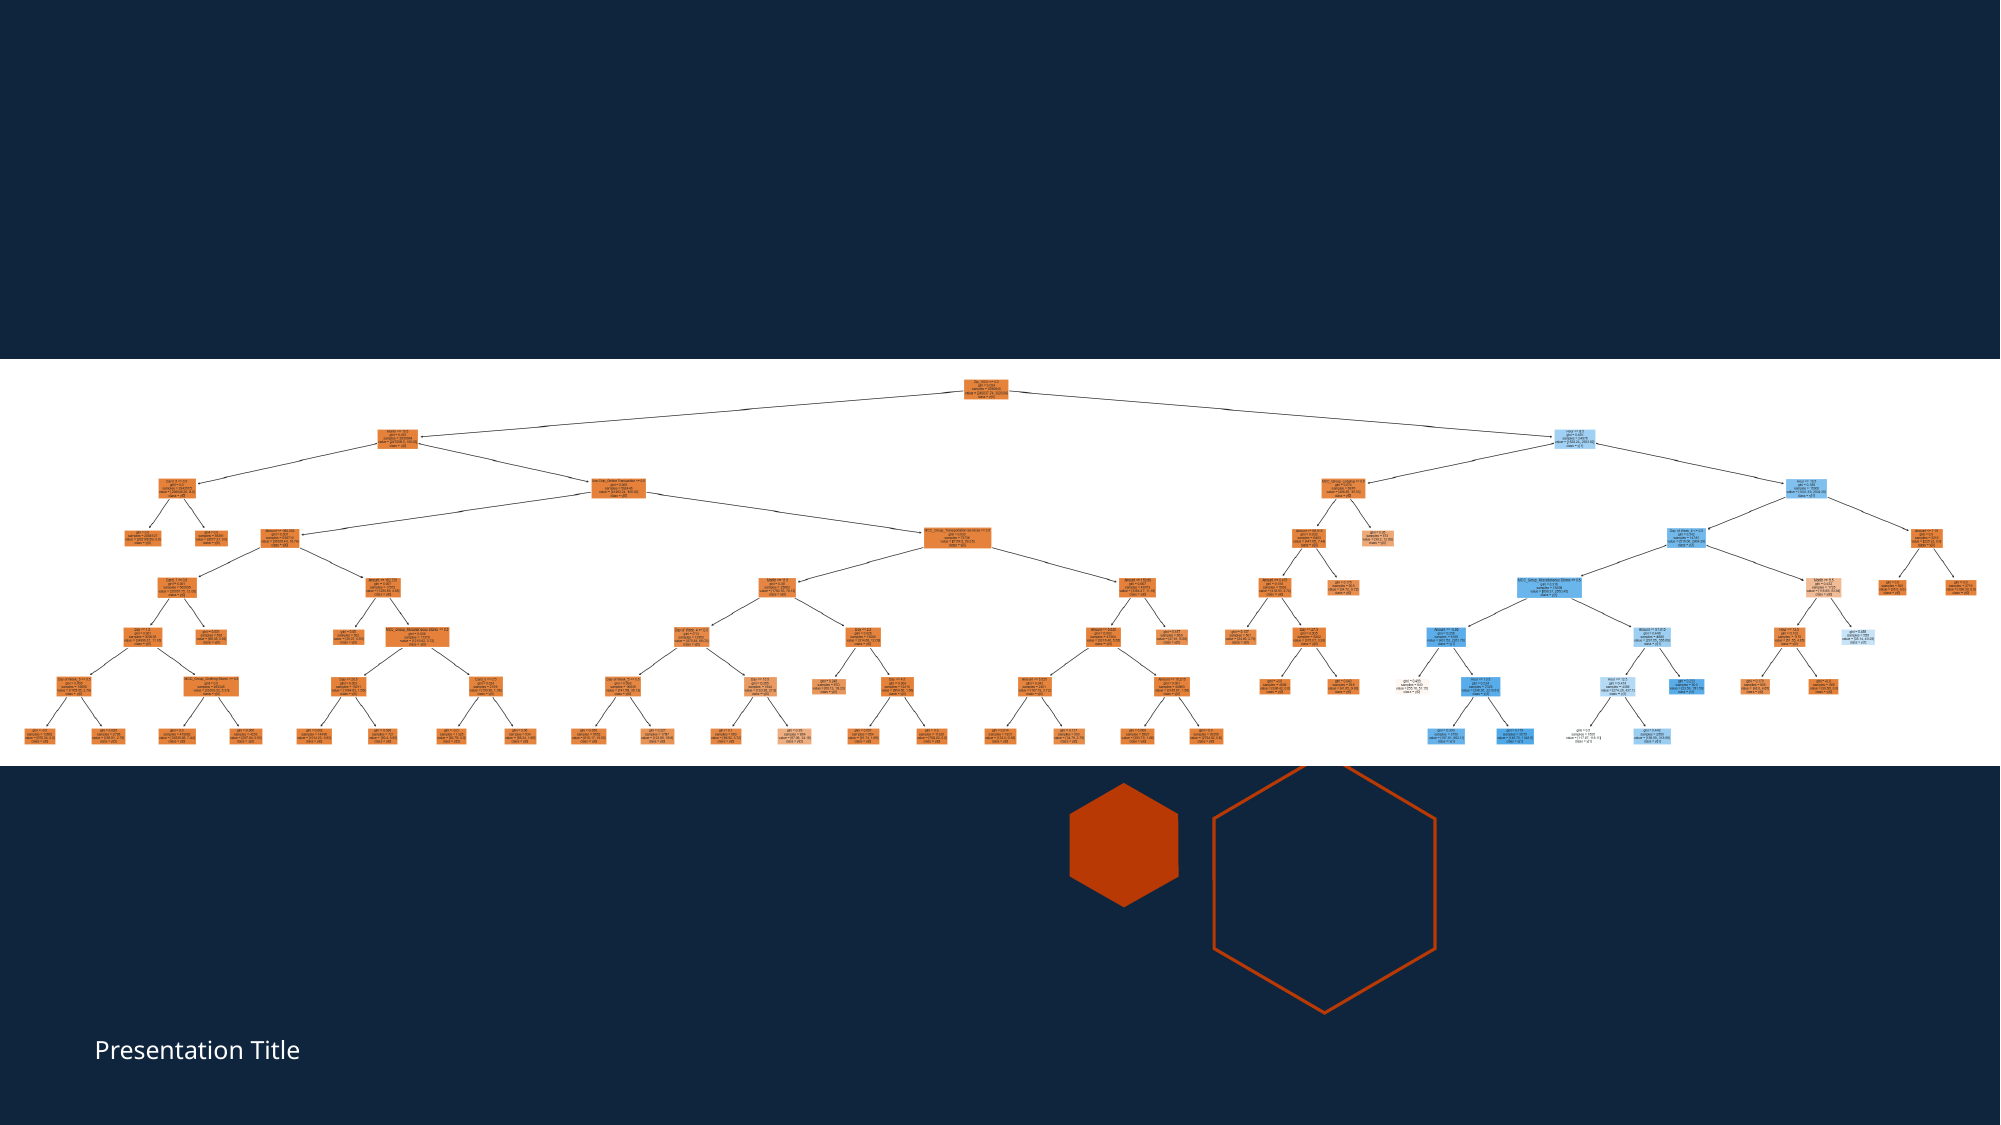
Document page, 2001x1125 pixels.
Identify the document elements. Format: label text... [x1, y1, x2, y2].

footer Presentation Title [79, 1020, 755, 1080]
picture [0, 86, 2000, 863]
